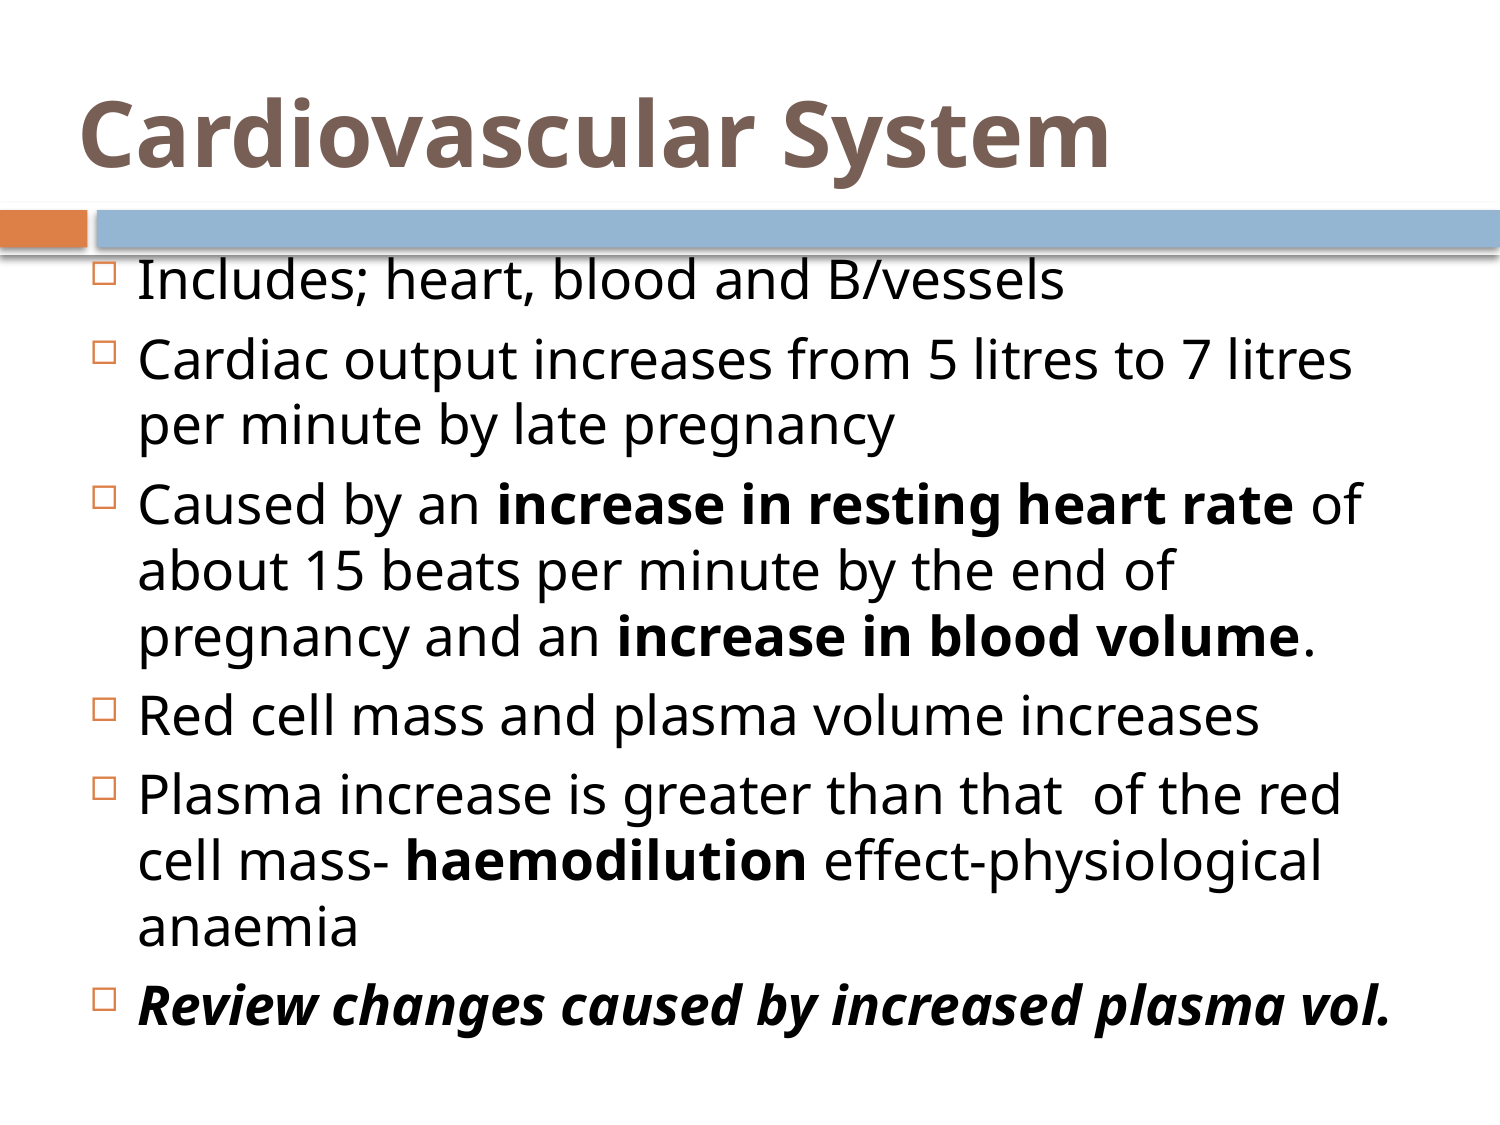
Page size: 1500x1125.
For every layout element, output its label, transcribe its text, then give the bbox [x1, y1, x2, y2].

title Cardiovascular System [62, 37, 1413, 225]
list Includes; heart, blood and B/vessels Cardiac output increases from 5 litres to 7 litres per minute by late pregnancy Caused by an increase in resting heart rate of about 15 beats per minute by the end of pregnancy and an increase in blood volume. Red cell mass and plasma volume increases Plasma increase is greater than that of the red cell mass- haemodilution effect-physiological anaemia Review changes caused by increased plasma vol. [75, 237, 1425, 1100]
